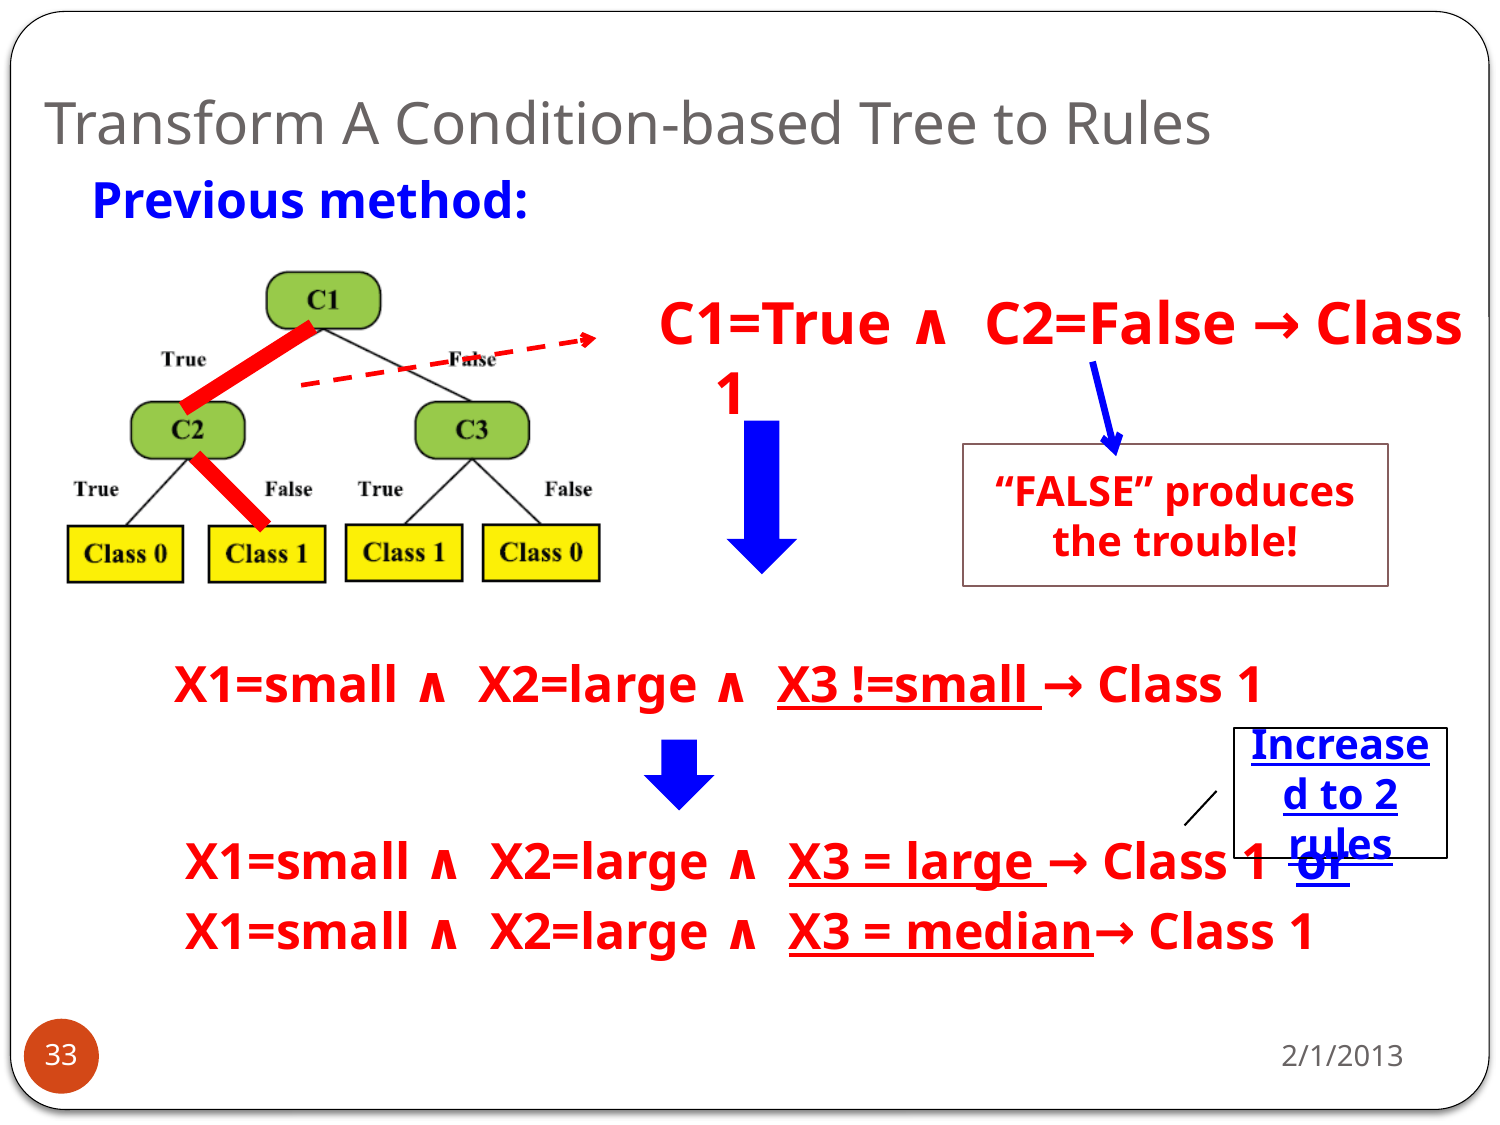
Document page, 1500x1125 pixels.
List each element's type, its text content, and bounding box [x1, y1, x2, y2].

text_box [300, 337, 597, 386]
text_box X1=small ∧ X2=large ∧ X3 = large → Class 1 or X1=small ∧ X2=large ∧ X3 = median→ Class 1 [171, 822, 1388, 1037]
title Transform A Condition-based Tree to Rules [29, 0, 1305, 172]
text_box “FALSE” produces the trouble! [962, 443, 1389, 587]
text_box Previous method: [76, 172, 632, 236]
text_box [29, 243, 653, 599]
text_box Increased to 2 rules [1233, 727, 1448, 859]
slide_number 33 [23, 1018, 99, 1094]
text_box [1092, 361, 1117, 457]
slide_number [1012, 1015, 1419, 1094]
text_box [725, 419, 799, 575]
text_box Increased to 2 rules [1183, 790, 1218, 827]
text_box C1=True ∧ C2=False → Class 1 [657, 278, 1500, 434]
text_box X1=small ∧ X2=large ∧ X3 !=small → Class 1 [159, 645, 1376, 720]
text_box [642, 738, 716, 812]
